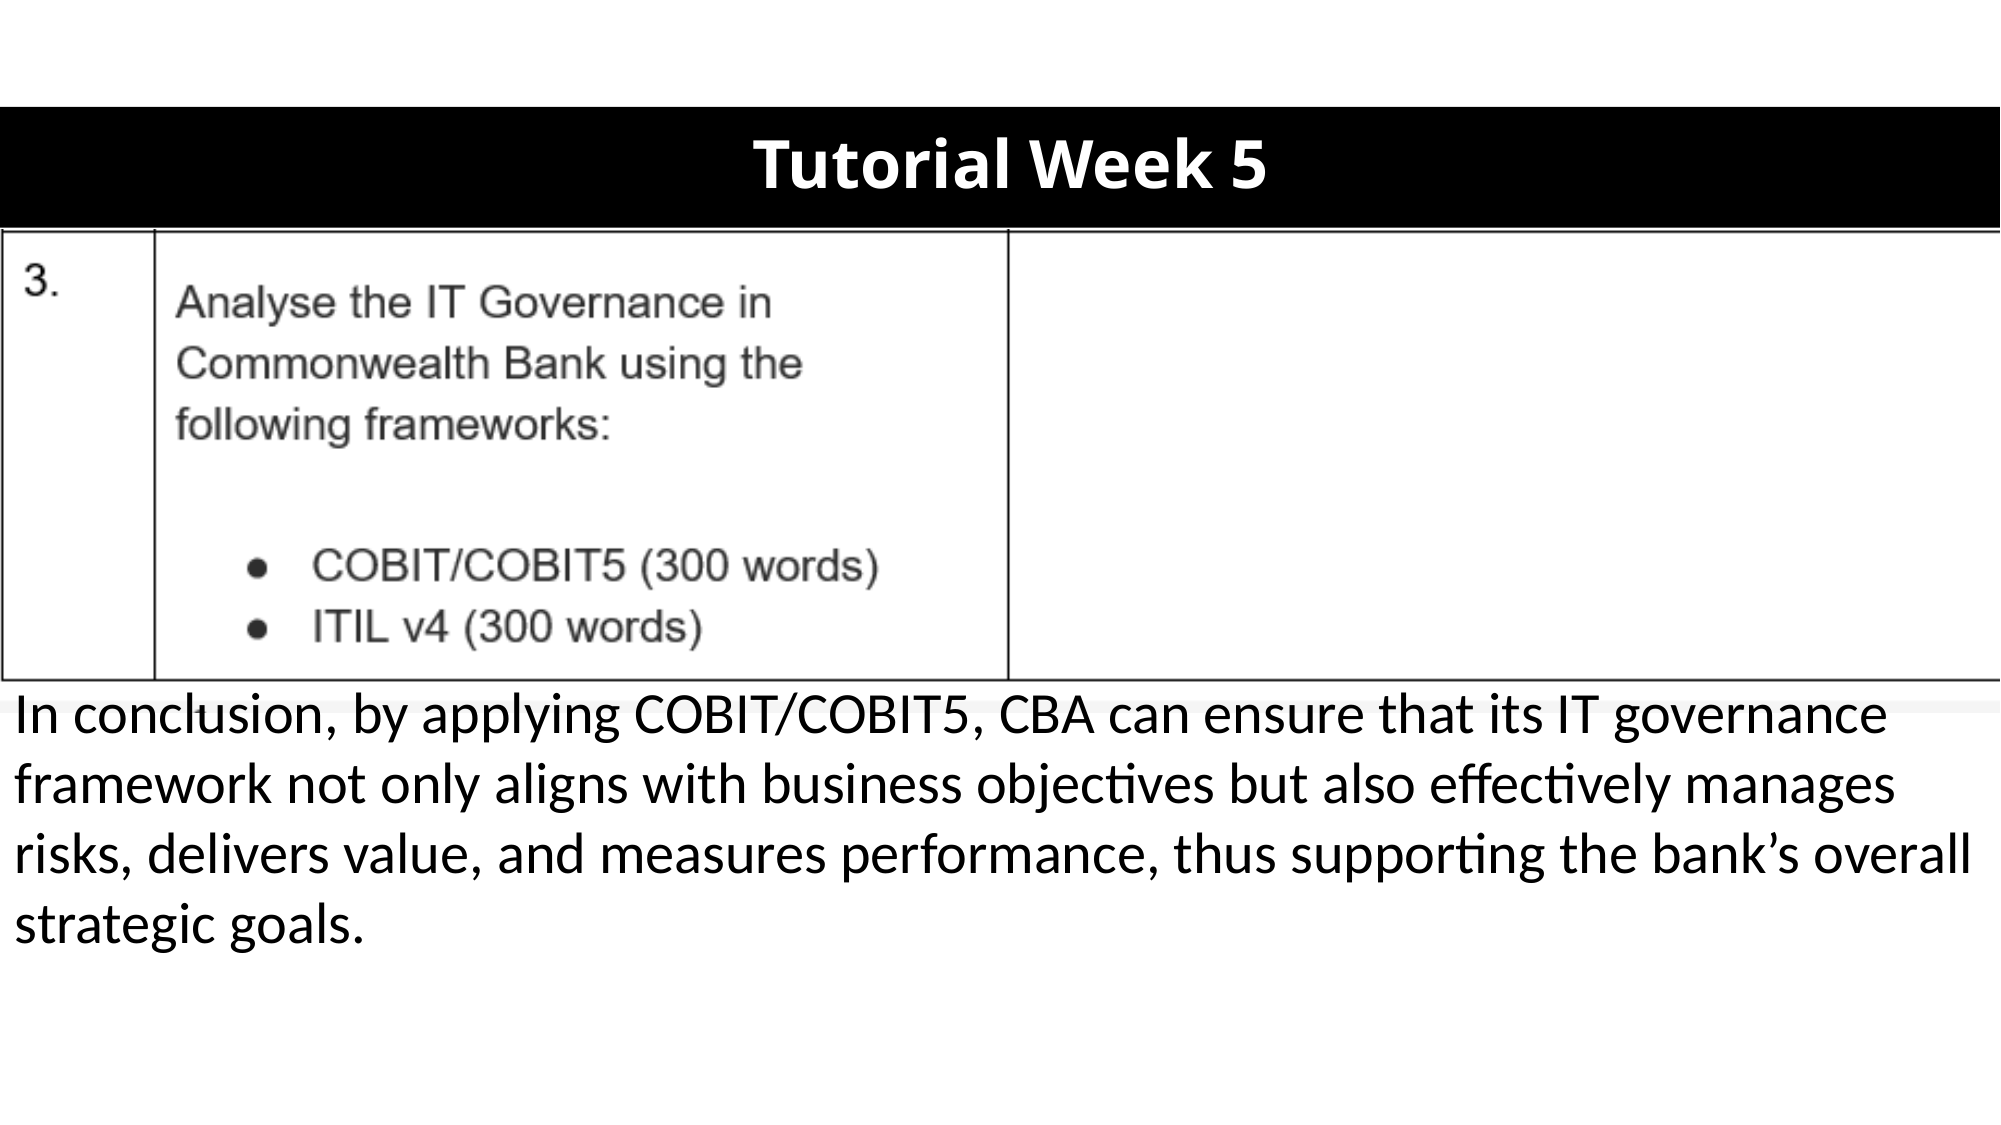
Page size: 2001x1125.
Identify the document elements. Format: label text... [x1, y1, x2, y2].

text_box In conclusion, by applying COBIT/COBIT5, CBA can ensure that its IT governance framework not only aligns with business objectives but also effectively manages risks, delivers value, and measures performance, thus supporting the bank’s overall strategic goals. [0, 714, 2000, 963]
picture [0, 228, 2000, 714]
text_box [0, 105, 91, 228]
text_box [1931, 105, 2000, 228]
title Tutorial Week 5 [91, 105, 1931, 228]
